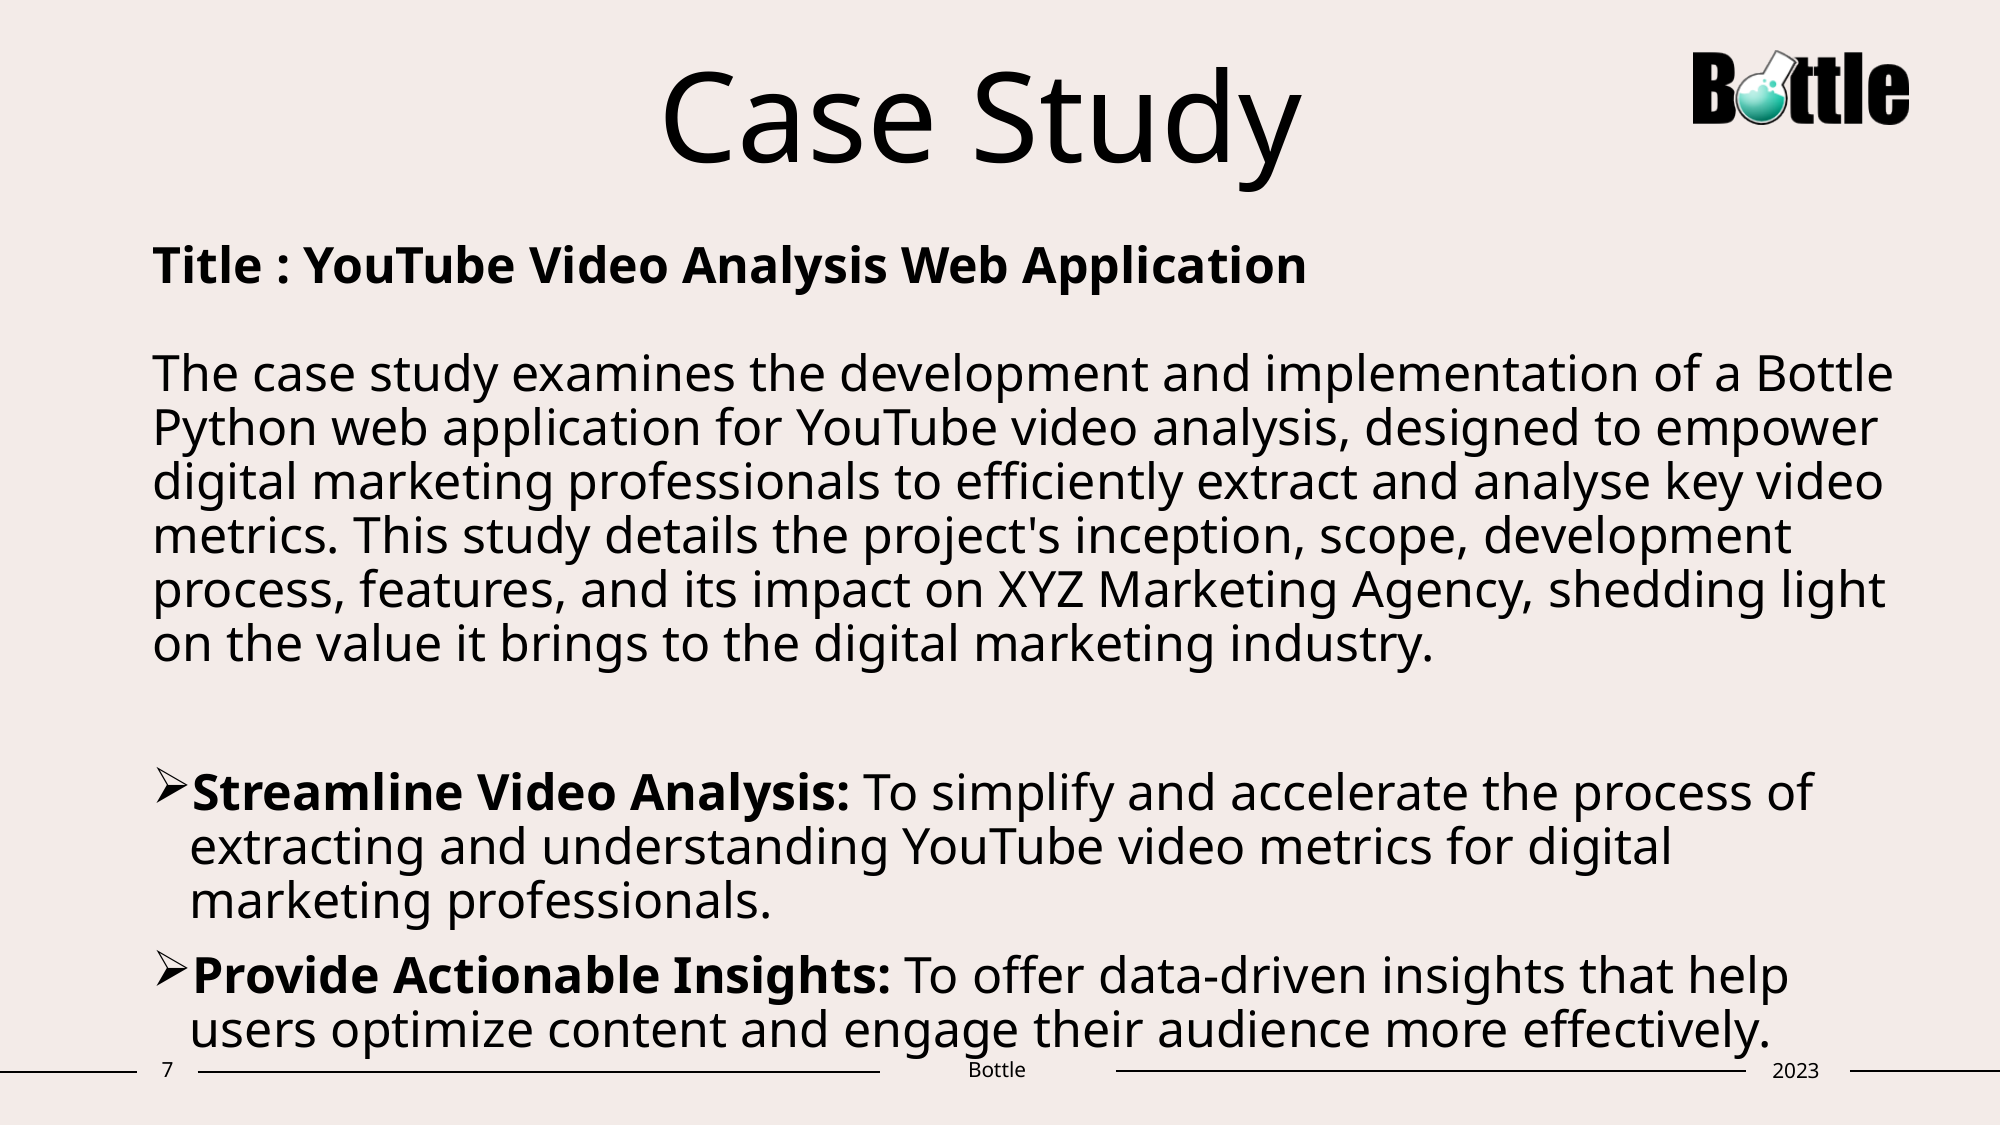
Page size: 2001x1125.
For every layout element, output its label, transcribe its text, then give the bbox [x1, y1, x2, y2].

footer Bottle [879, 1050, 1120, 1091]
list Title : YouTube Video Analysis Web Application The case study examines the development and implementation of a Bottle Python web application for YouTube video analysis, designed to empower digital marketing professionals to efficiently extract and analyse key video metrics. This study details the project's inception, scope, development process, features, and its impact on XYZ Marketing Agency, shedding light on the value it brings to the digital marketing industry. Streamline Video Analysis: To simplify and accelerate the process of extracting and understanding YouTube video metrics for digital marketing professionals. Provide Actionable Insights: To offer data-driven insights that help users optimize content and engage their audience more effectively. [137, 232, 1932, 1004]
title Case Study [167, 30, 1794, 197]
slide_number 7 [137, 1050, 198, 1091]
slide_number 2023 [1743, 1050, 1849, 1091]
picture [1693, 50, 1909, 125]
